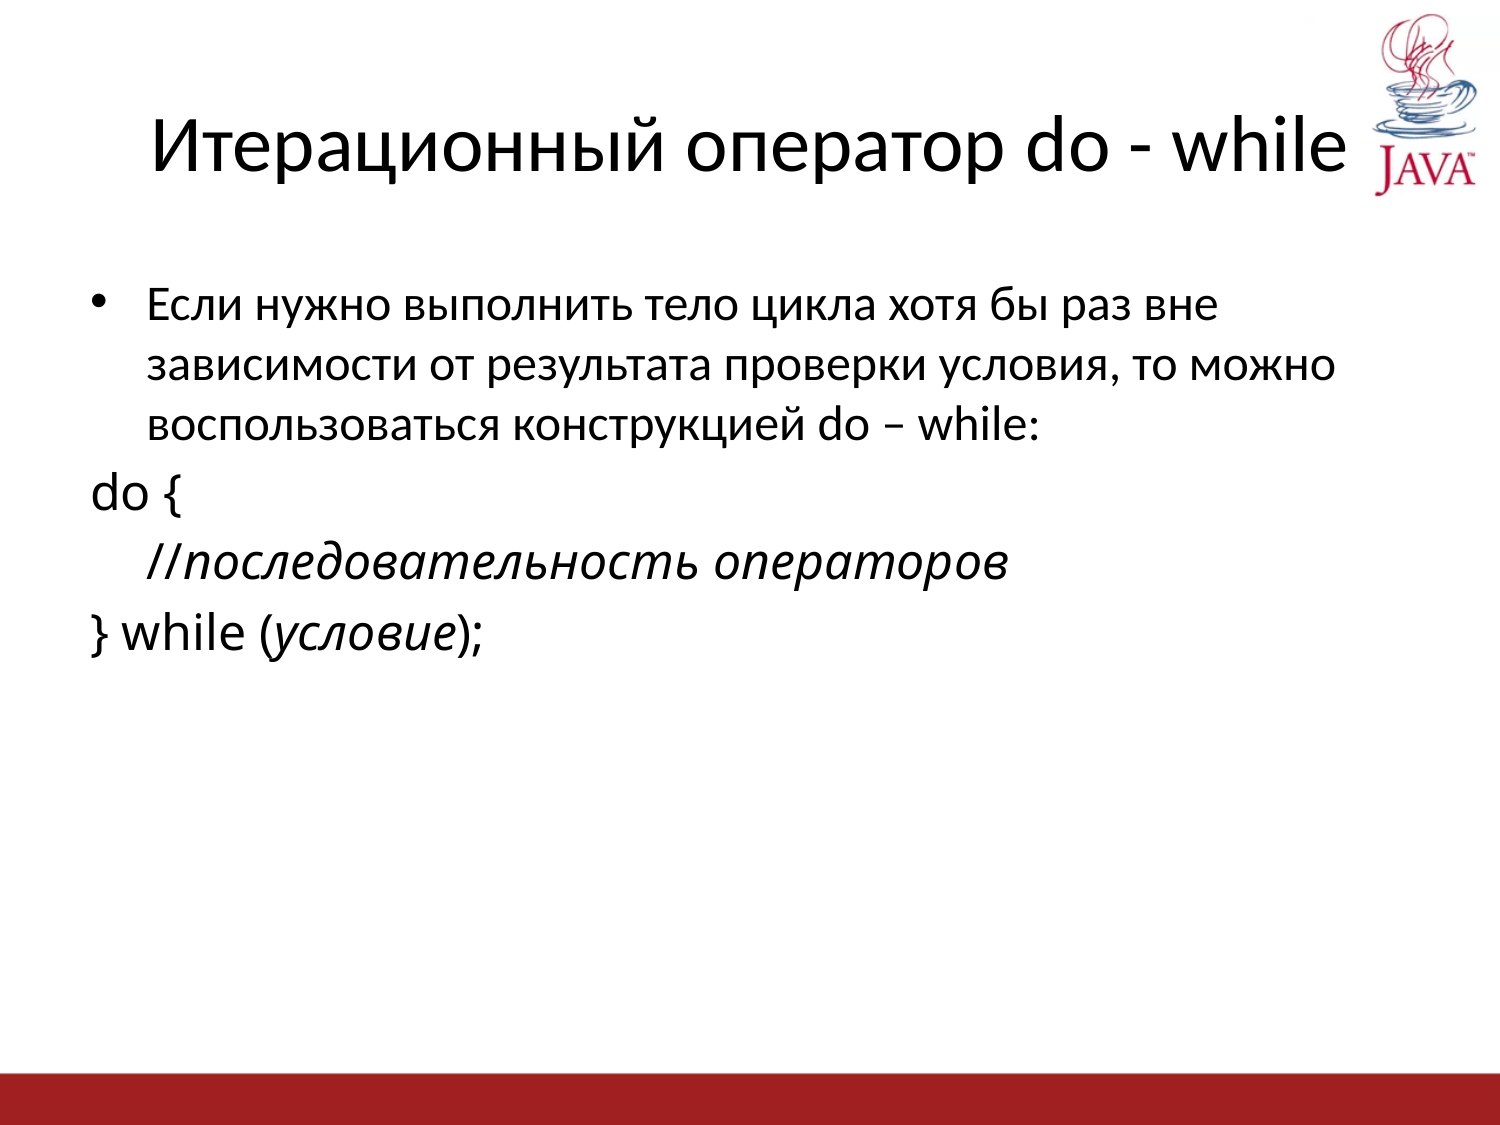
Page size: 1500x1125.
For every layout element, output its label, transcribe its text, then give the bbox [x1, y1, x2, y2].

picture [0, 0, 1500, 1125]
title Итерационный оператор do - while [75, 45, 1425, 233]
list Если нужно выполнить тело цикла хотя бы раз вне зависимости от результата проверки условия, то можно воспользоваться конструкцией do – while: do { //последовательность операторов } while (условие); [75, 262, 1425, 1005]
